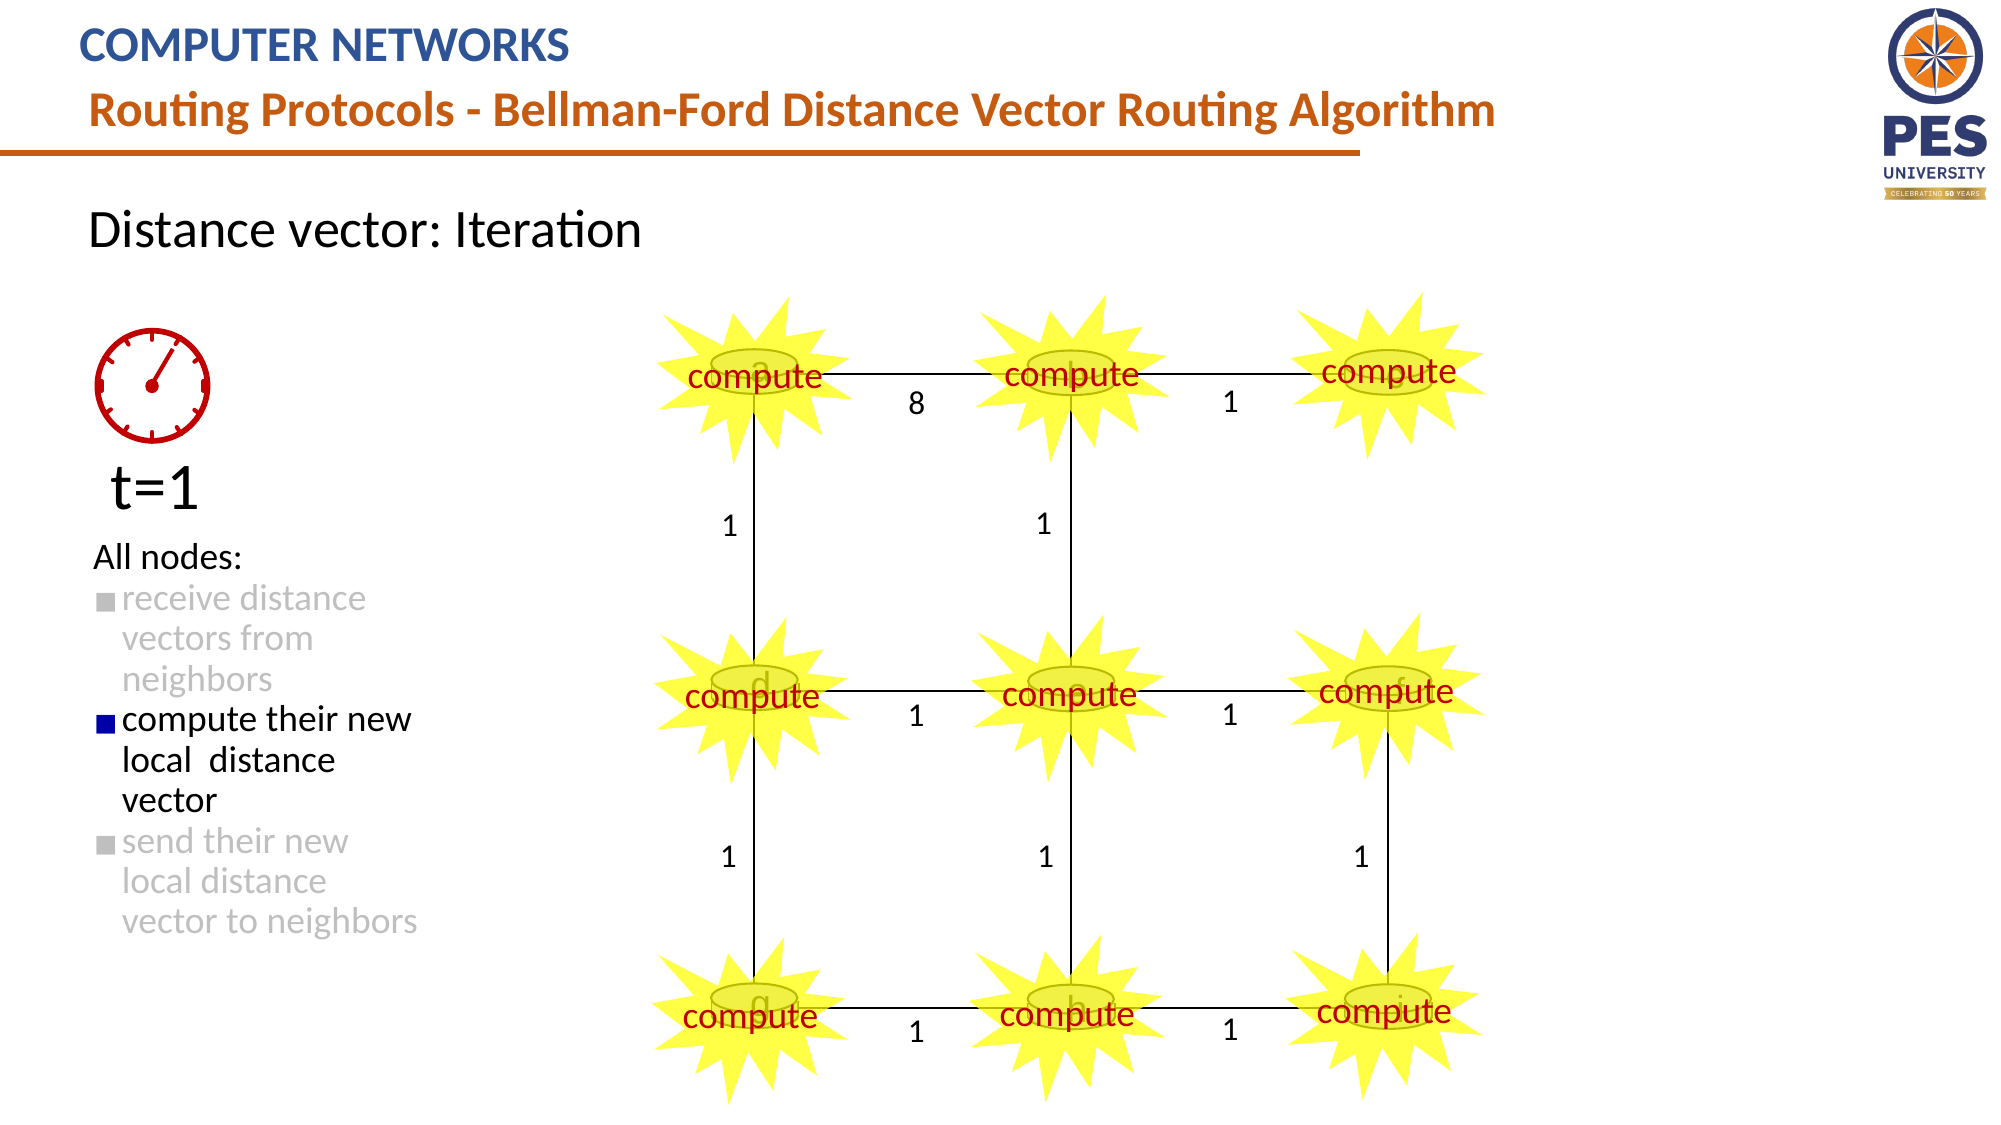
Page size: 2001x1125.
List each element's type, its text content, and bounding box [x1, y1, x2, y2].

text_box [95, 329, 217, 532]
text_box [651, 291, 1488, 1106]
text_box Routing Protocols - Bellman-Ford Distance Vector Routing Algorithm [73, 69, 1677, 146]
picture [1883, 8, 1987, 200]
text_box COMPUTER NETWORKS [64, 3, 1295, 80]
text_box All nodes: receive distance vectors from neighbors compute their new local distance vector send their new local distance vector to neighbors [78, 530, 439, 950]
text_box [147, 348, 174, 392]
title Distance vector: Iteration [73, 177, 881, 283]
